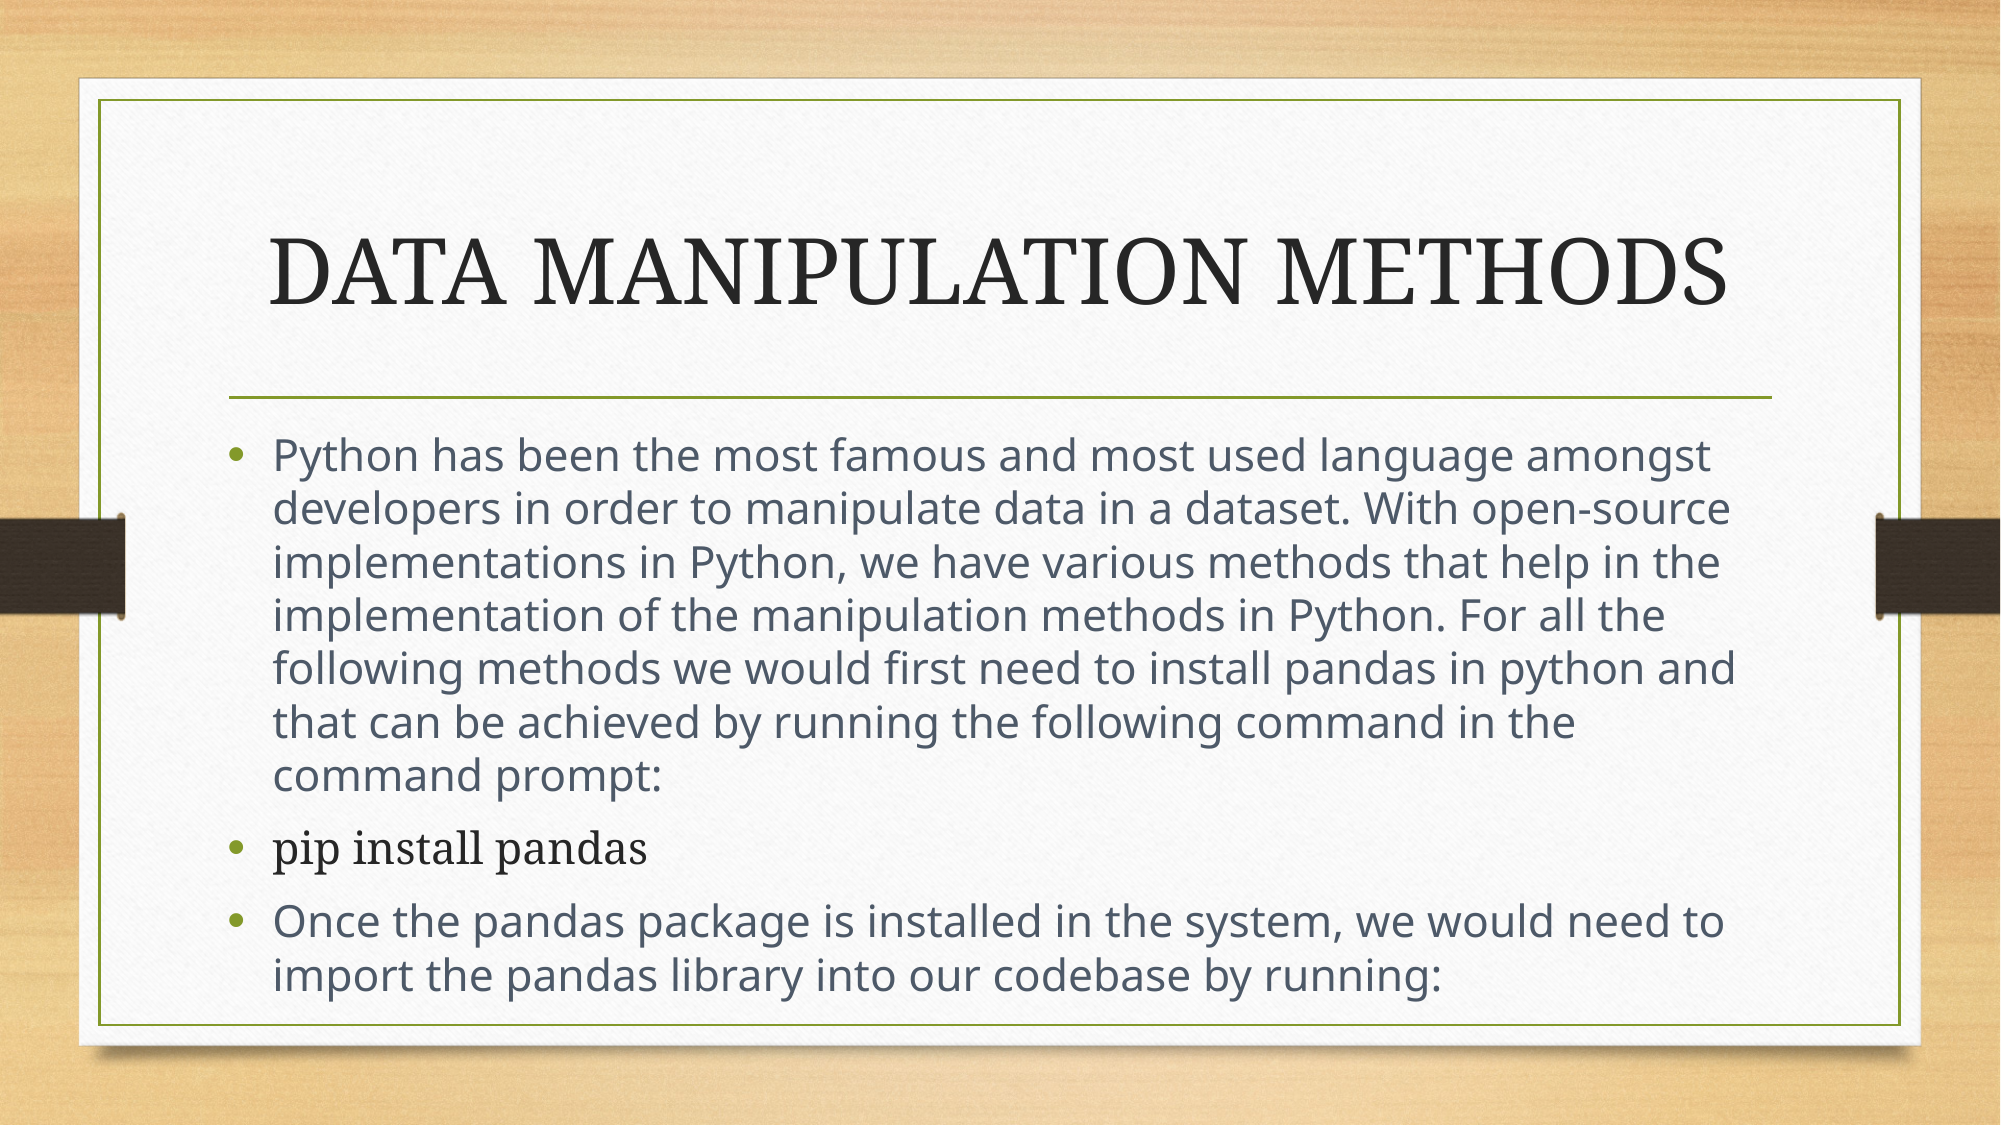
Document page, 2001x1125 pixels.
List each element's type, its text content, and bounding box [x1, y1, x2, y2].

list Python has been the most famous and most used language amongst developers in order to manipulate data in a dataset. With open-source implementations in Python, we have various methods that help in the implementation of the manipulation methods in Python. For all the following methods we would first need to install pandas in python and that can be achieved by running the following command in the command prompt: pip install pandas Once the pandas package is installed in the system, we would need to import the pandas library into our codebase by running: [212, 419, 1788, 1008]
title DATA MANIPULATION METHODS [212, 161, 1788, 375]
picture [0, 0, 2001, 1125]
